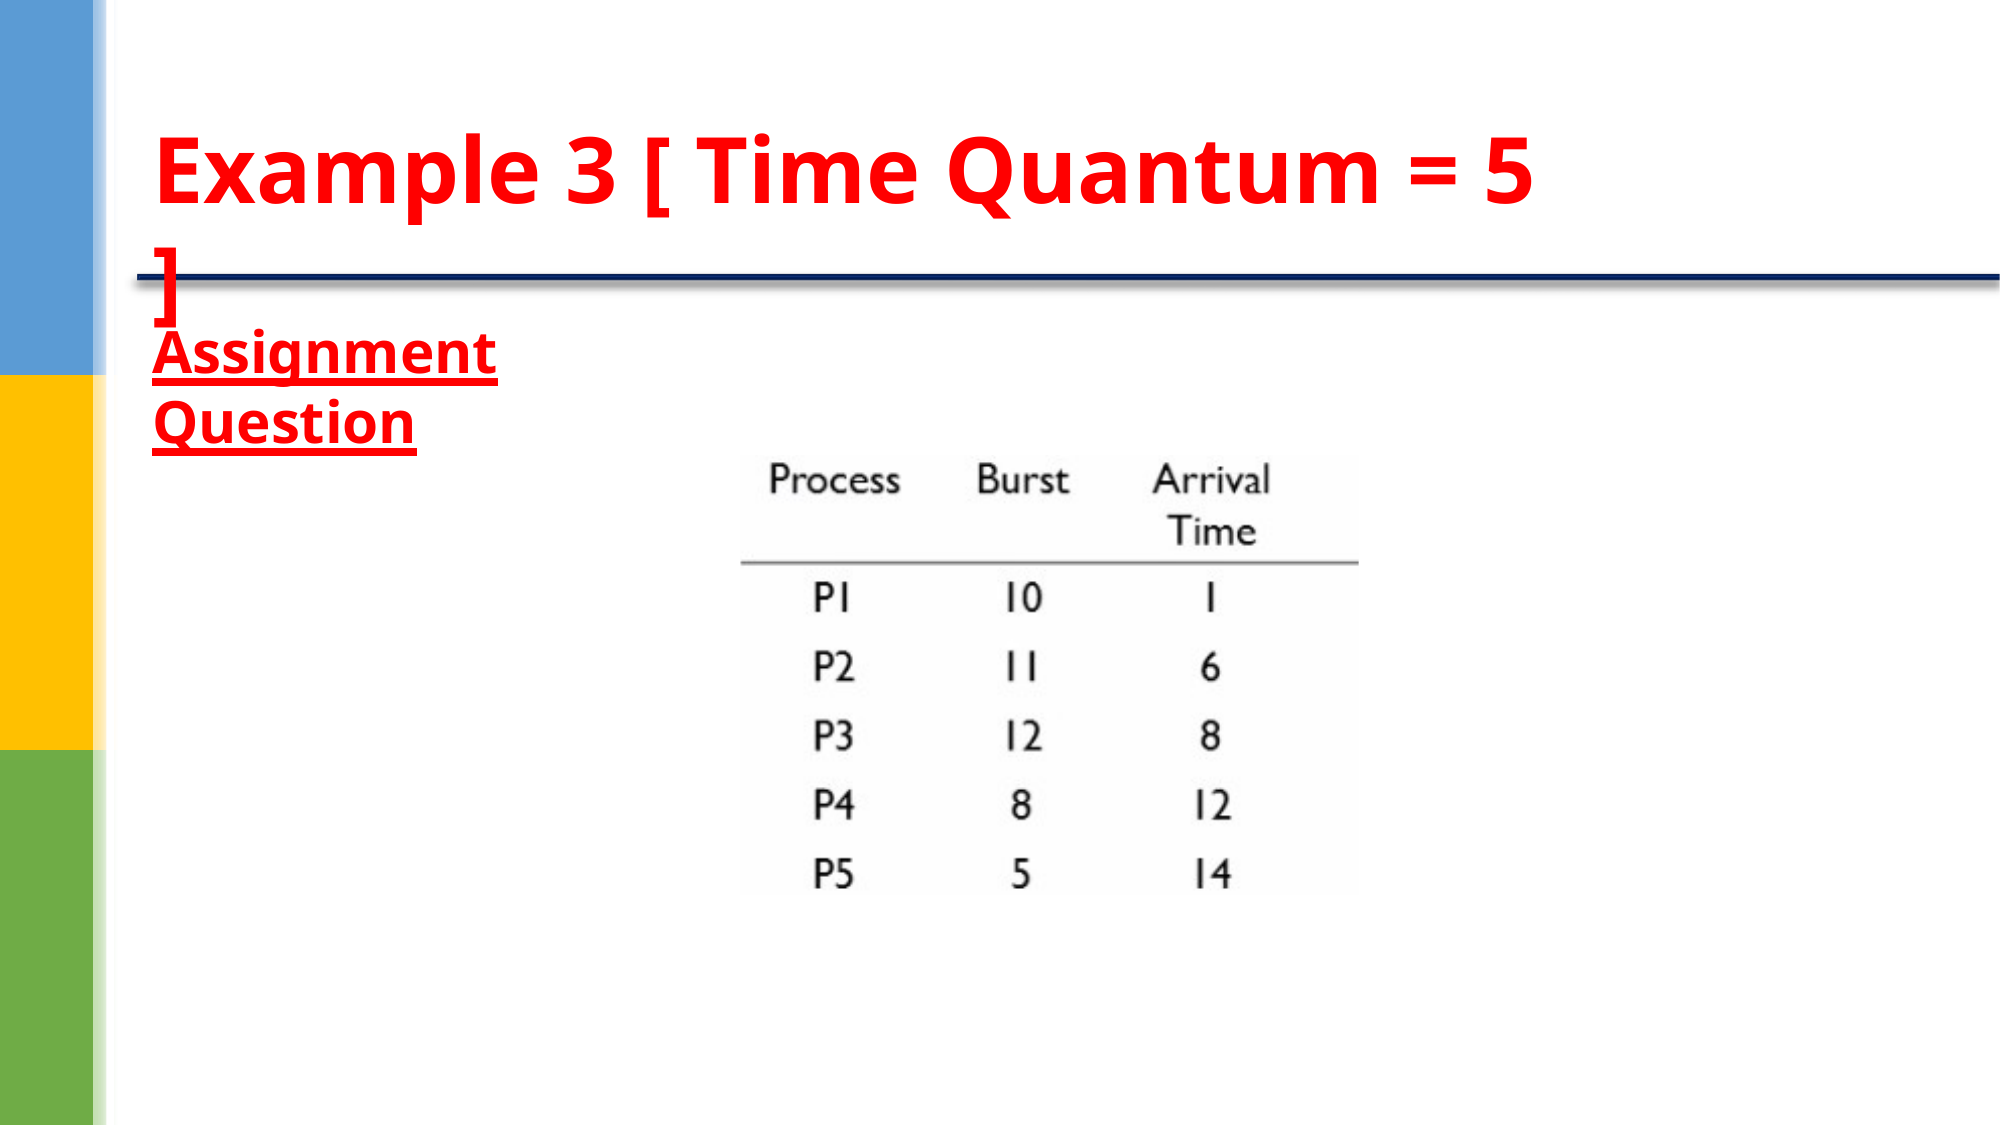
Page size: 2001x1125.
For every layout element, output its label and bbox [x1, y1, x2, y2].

text_box [0, 0, 2000, 1125]
